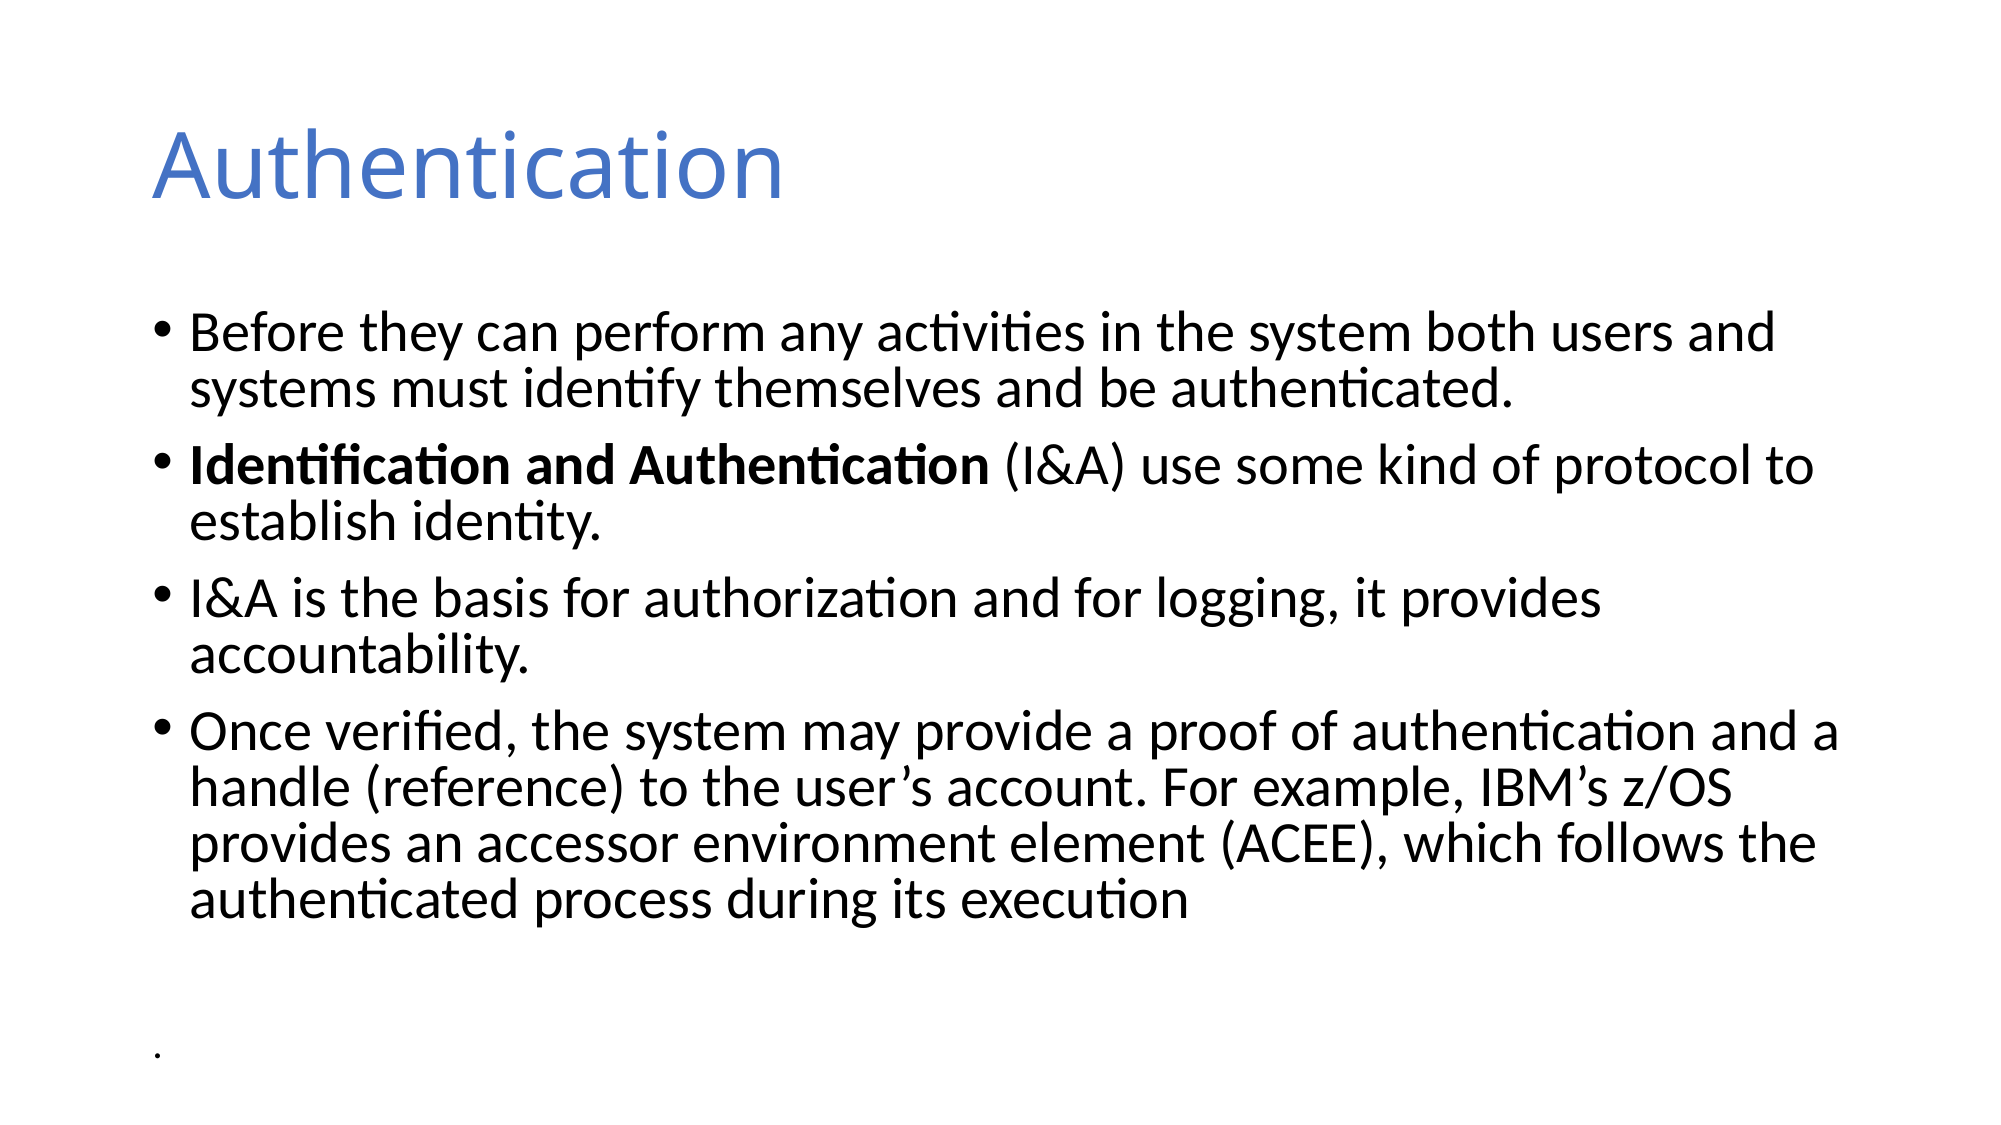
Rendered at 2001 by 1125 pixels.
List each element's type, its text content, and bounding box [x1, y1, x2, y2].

list Before they can perform any activities in the system both users and systems must identify themselves and be authenticated. Identification and Authentication (I&A) use some kind of protocol to establish identity. I&A is the basis for authorization and for logging, it provides accountability. Once verified, the system may provide a proof of authentication and a handle (reference) to the user’s account. For example, IBM’s z/OS provides an accessor environment element (ACEE), which follows the authenticated process during its execution . [137, 299, 1863, 1014]
title Authentication [137, 59, 1863, 278]
